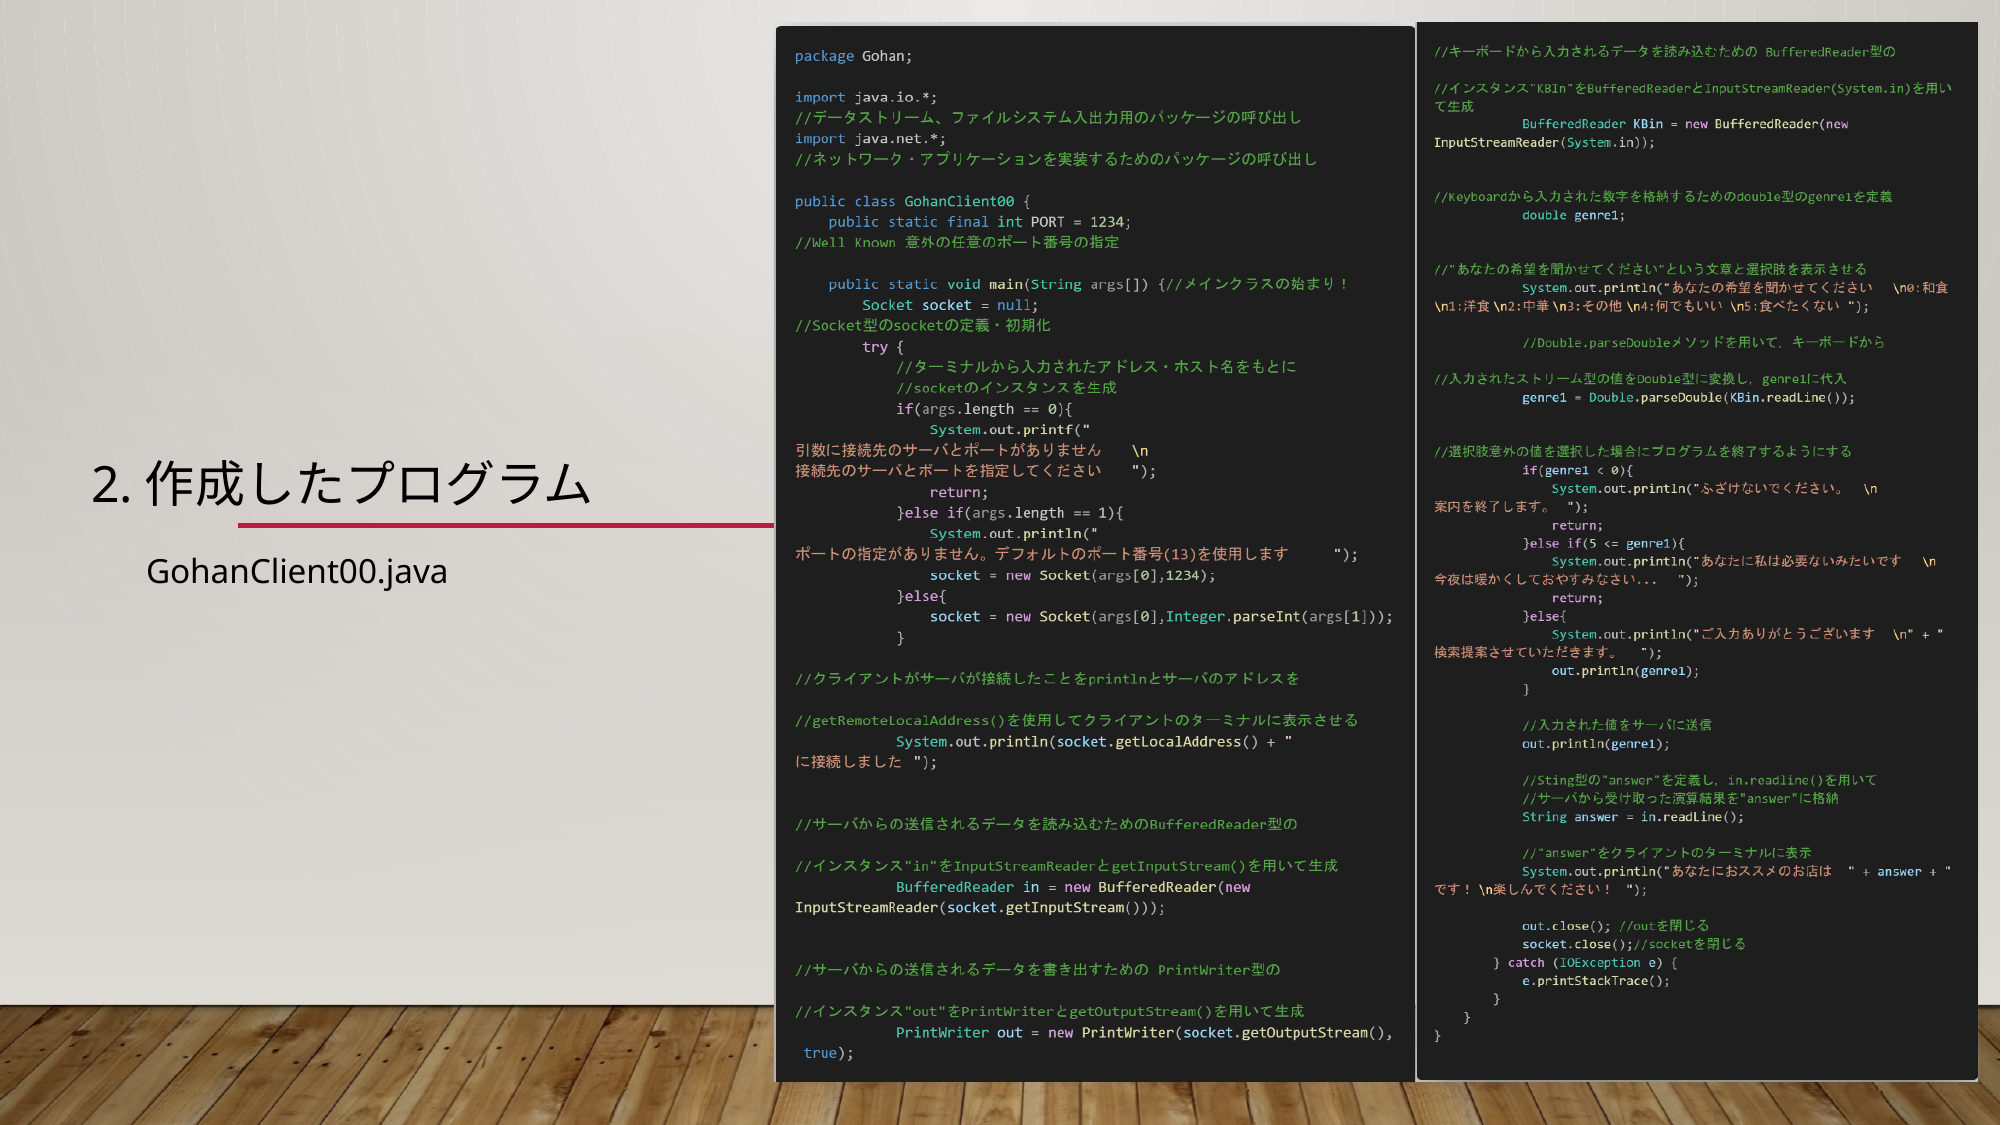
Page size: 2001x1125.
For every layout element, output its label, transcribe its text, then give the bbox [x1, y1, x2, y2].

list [773, 22, 1414, 1083]
list GohanClient00.java [131, 535, 669, 904]
title 2.作成したプログラム [75, 151, 613, 521]
picture [0, 22, 2000, 1125]
